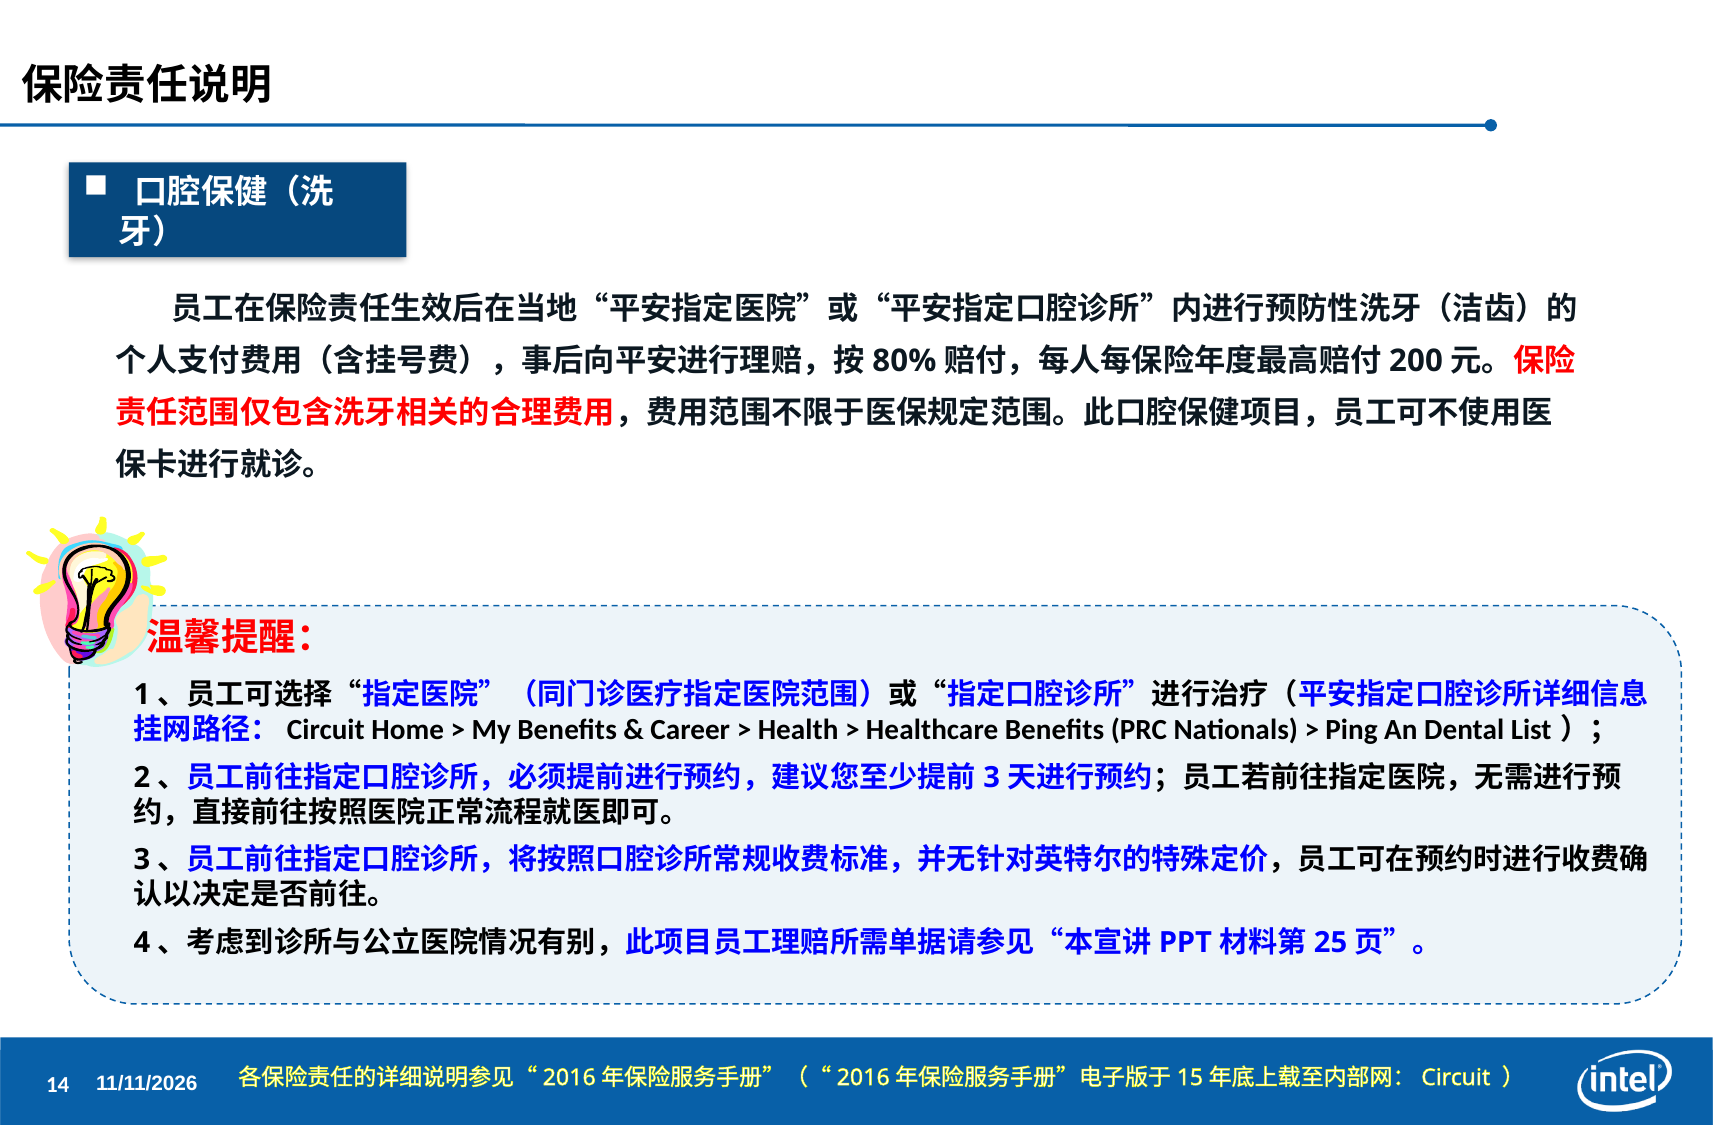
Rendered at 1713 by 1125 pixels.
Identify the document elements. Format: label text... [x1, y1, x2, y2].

text_box 保险责任说明 [6, 50, 1107, 115]
text_box 员工在保险责任生效后在当地“平安指定医院”或“平安指定口腔诊所”内进行预防性洗牙（洁齿）的个人支付费用（含挂号费），事后向平安进行理赔，按80%赔付，每人每保险年度最高赔付200元。保险责任范围仅包含洗牙相关的合理费用，费用范围不限于医保规定范围。此口腔保健项目，员工可不使用医保卡进行就诊。 [100, 266, 1596, 490]
text_box 温馨提醒： [173, 605, 407, 666]
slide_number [81, 1062, 223, 1113]
text_box 各保险责任的详细说明参见“2016年保险服务手册”（“2016年保险服务手册”电子版于15年底上载至内部网：Circuit ） [223, 1054, 1595, 1105]
text_box [69, 605, 1682, 1004]
picture [24, 514, 169, 669]
text_box 1、员工可选择“指定医院”（同门诊医疗指定医院范围）或“指定口腔诊所”进行治疗（平安指定口腔诊所详细信息挂网路径：Circuit Home > My Benefits & Career > Health > Healthcare Benefits (PRC Nationals) > Ping An Dental List）； 2、员工前往指定口腔诊所，必须提前进行预约，建议您至少提前3天进行预约；员工若前往指定医院，无需进行预约，直接前往按照医院正常流程就医即可。 3、员工前往指定口腔诊所，将按照口腔诊所常规收费标准，并无针对英特尔的特殊定价，员工可在预约时进行收费确认以决定是否前往。 4、考虑到诊所与公立医院情况有别，此项目员工理赔所需单据请参见“本宣讲PPT材料第25页”。 [118, 668, 1672, 966]
picture [1576, 1049, 1673, 1113]
text_box 口腔保健（洗牙） [68, 162, 407, 258]
slide_number 14 [31, 1062, 81, 1113]
